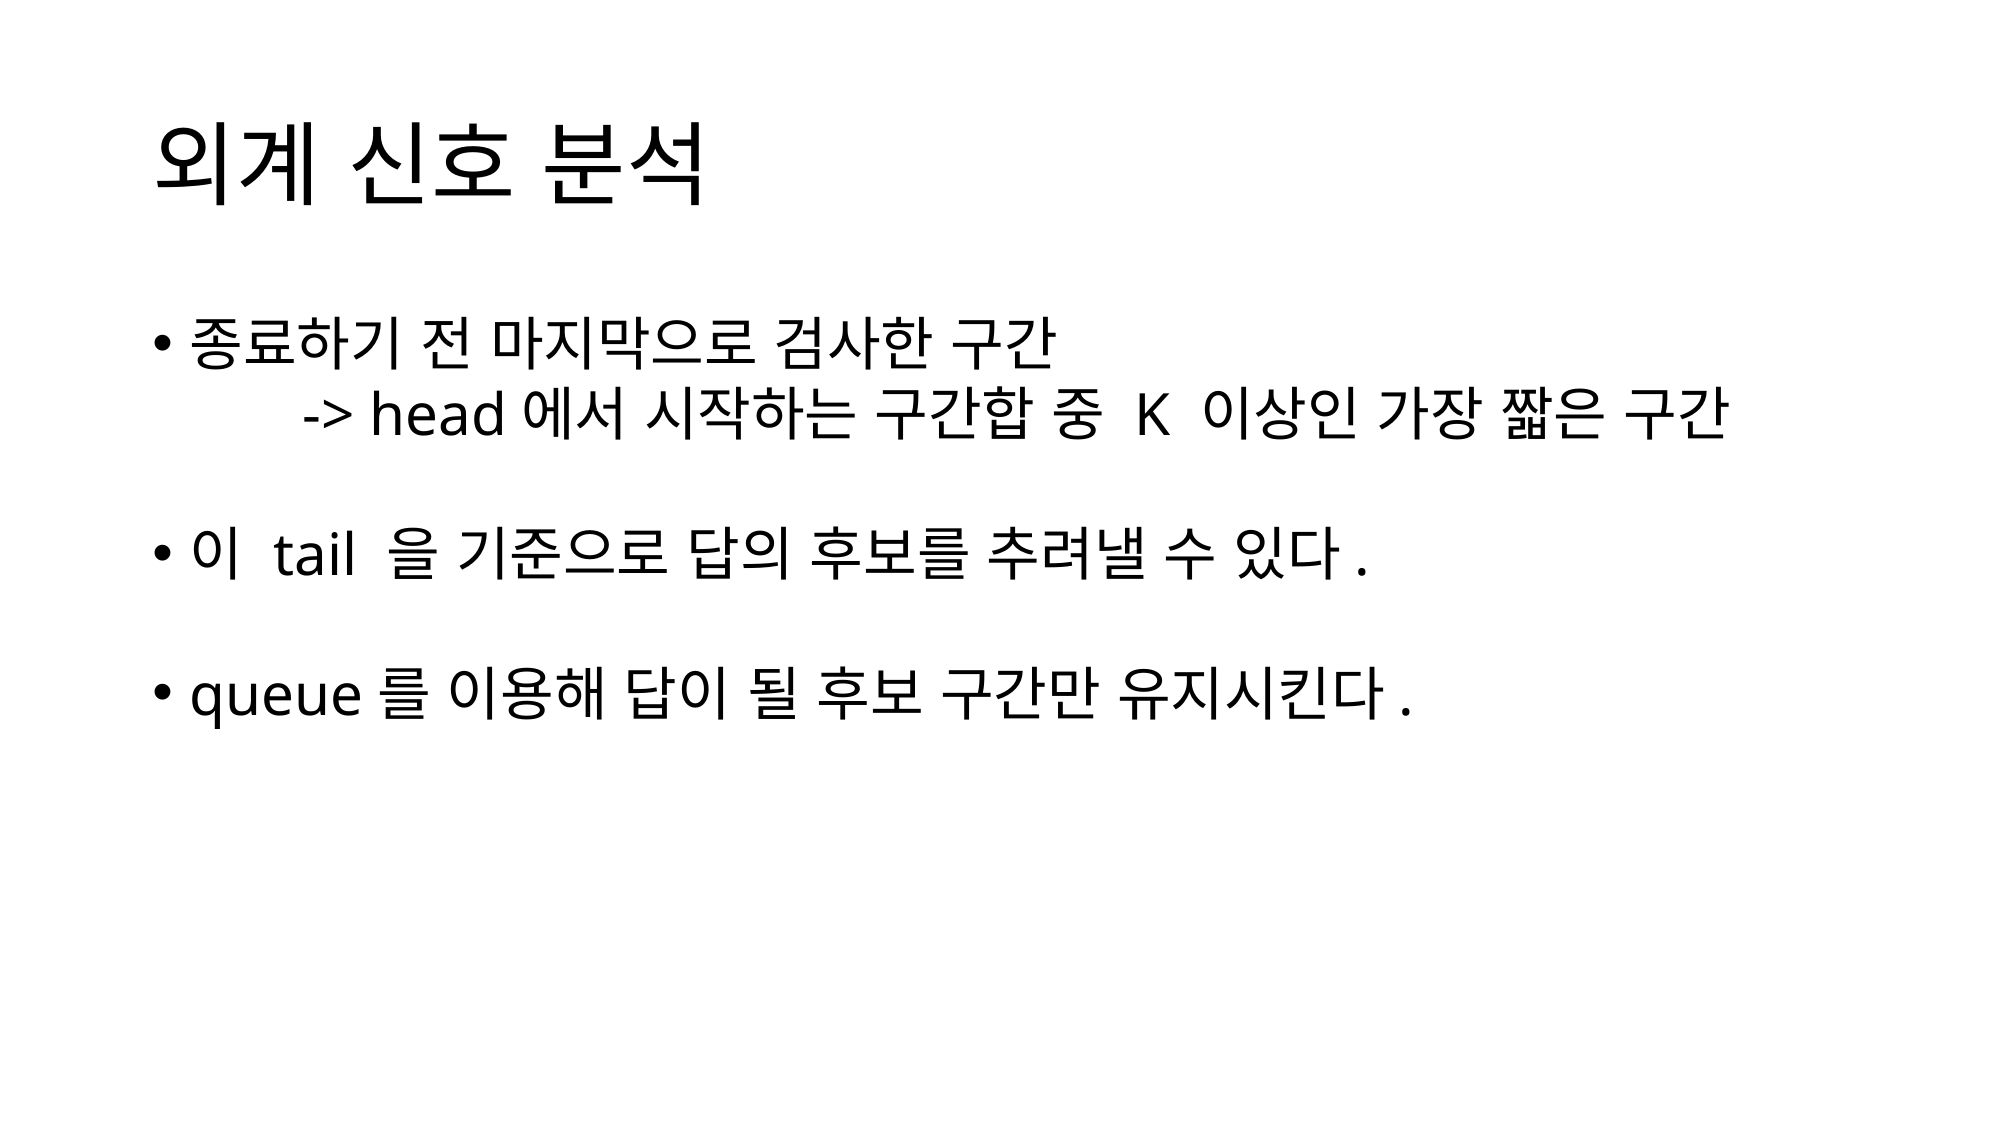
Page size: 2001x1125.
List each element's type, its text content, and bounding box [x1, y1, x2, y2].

title 외계 신호 분석 [137, 59, 1863, 278]
list 종료하기 전 마지막으로 검사한 구간 -> head에서 시작하는 구간합 중 K 이상인 가장 짧은 구간 이 tail 을 기준으로 답의 후보를 추려낼 수 있다. queue를 이용해 답이 될 후보 구간만 유지시킨다. [137, 299, 1863, 1014]
